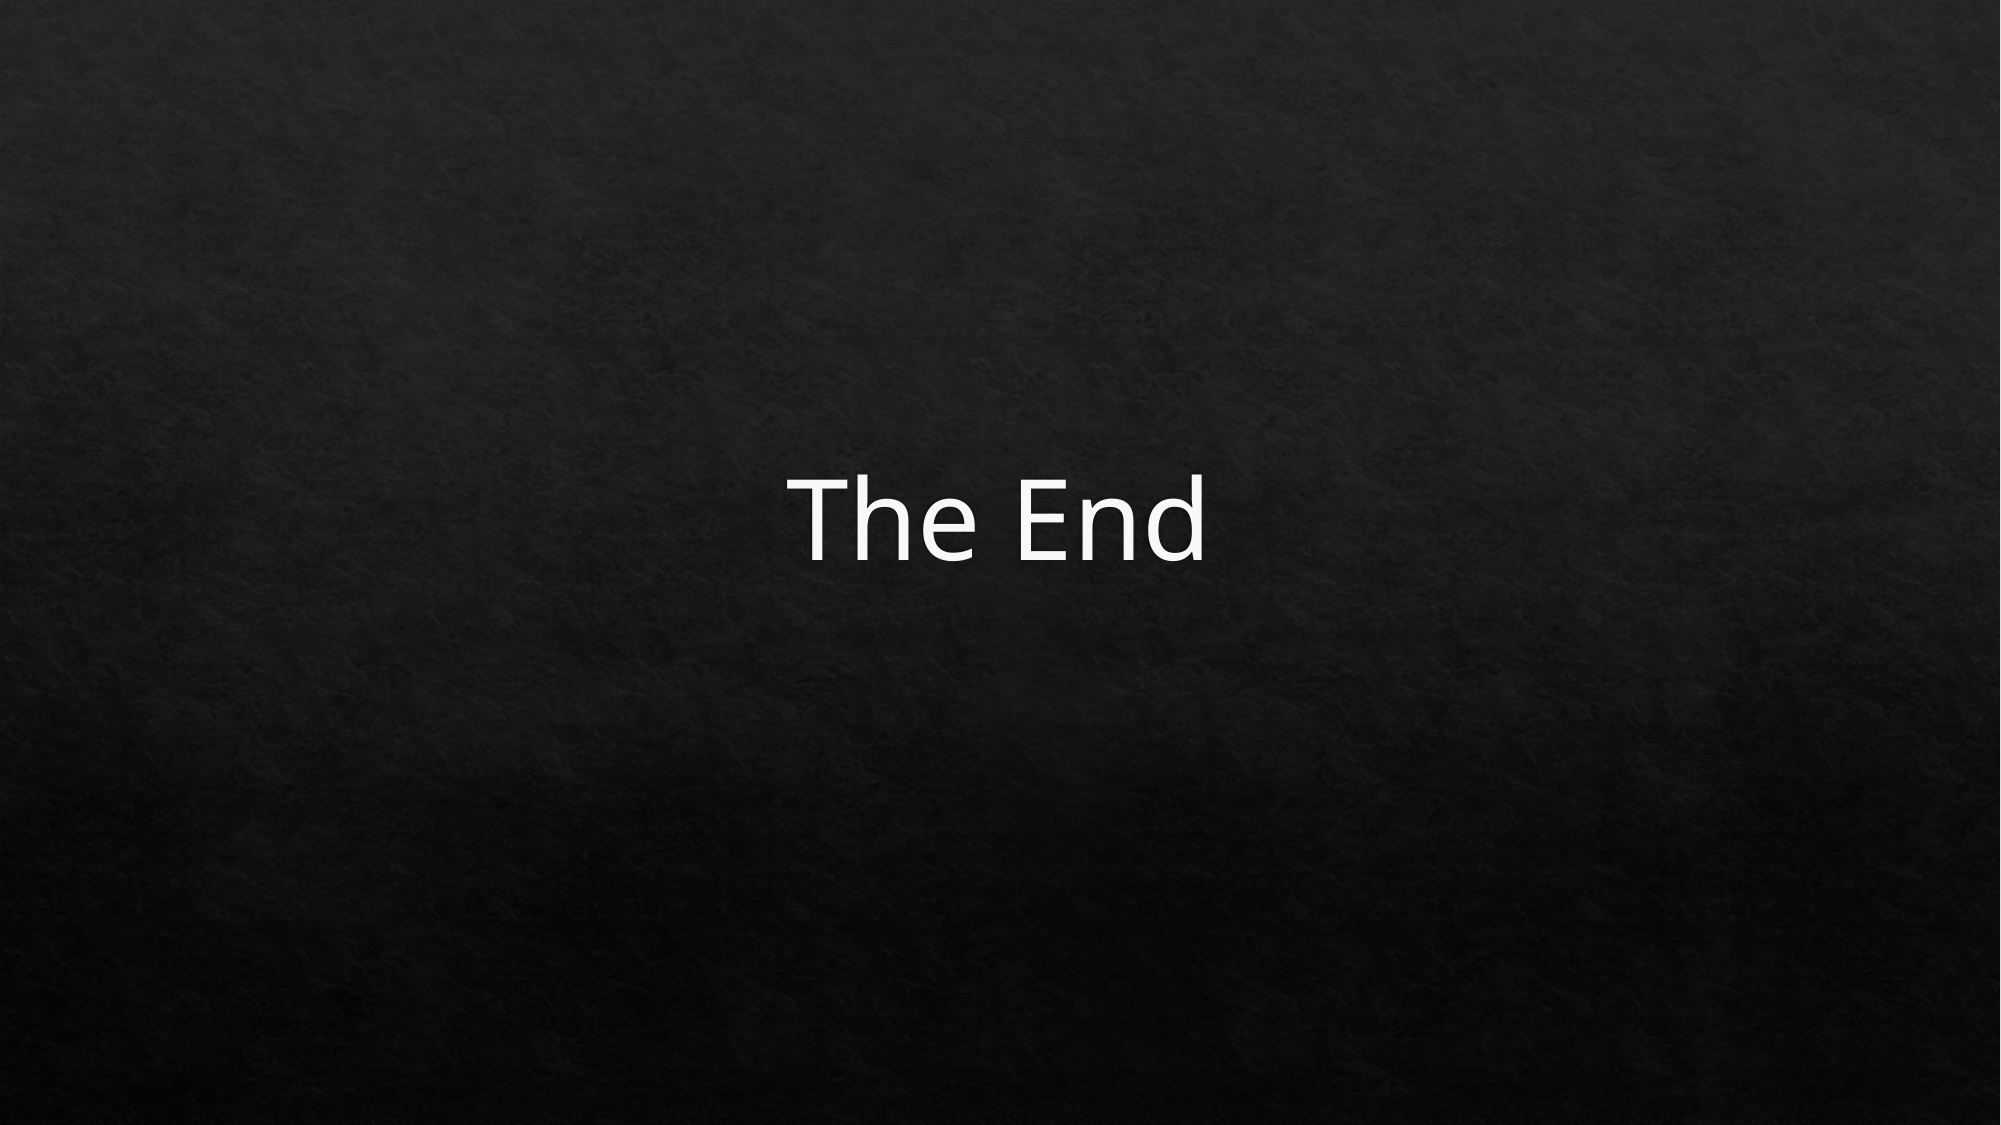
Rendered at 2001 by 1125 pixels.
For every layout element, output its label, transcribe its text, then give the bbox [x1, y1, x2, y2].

title The End [224, 290, 1774, 591]
